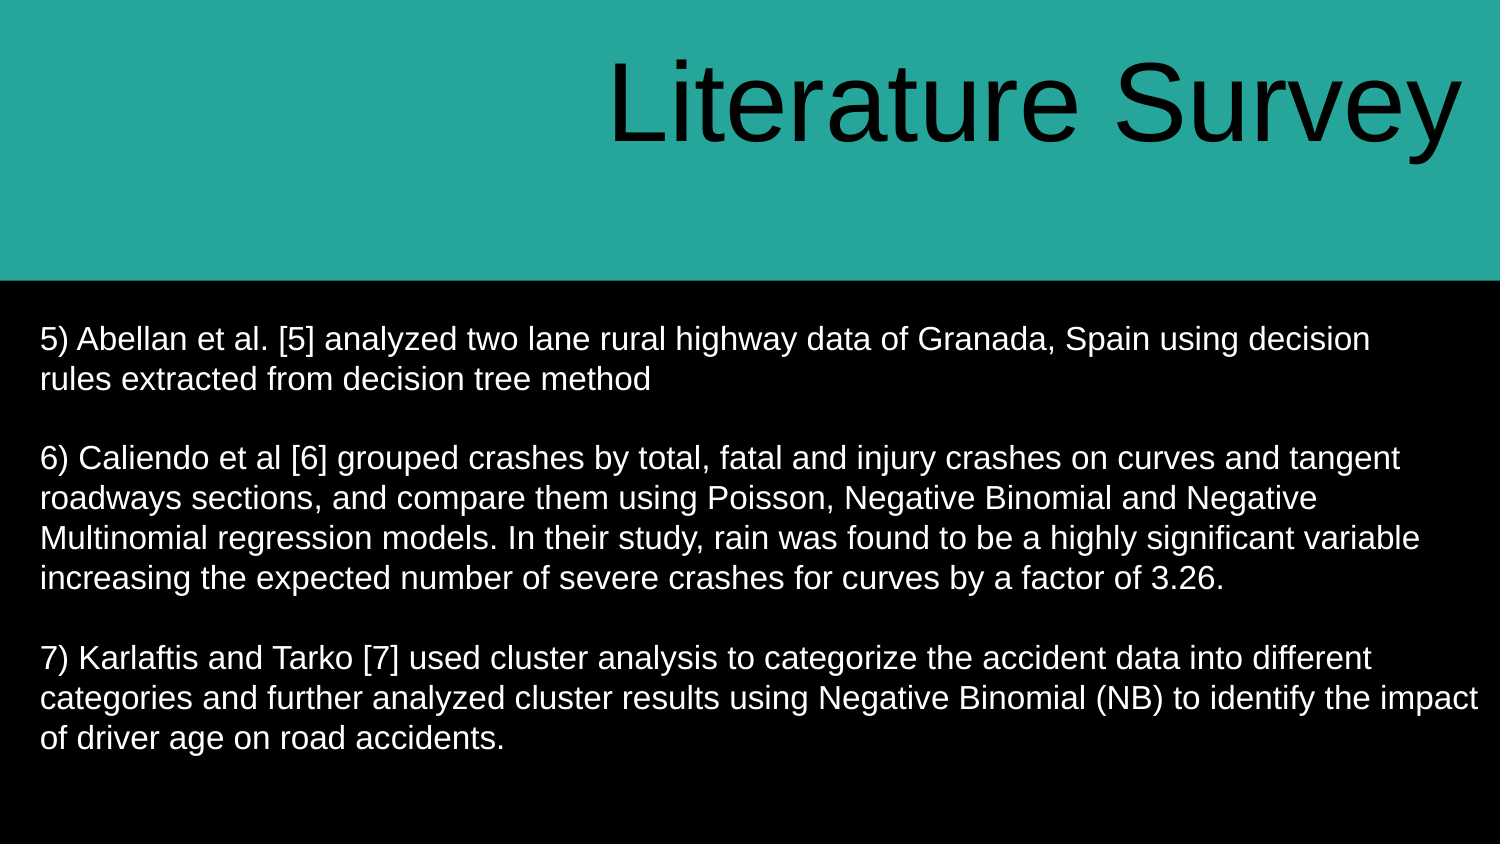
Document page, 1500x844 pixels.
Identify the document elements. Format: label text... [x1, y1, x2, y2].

text_box 5) Abellan et al. [5] analyzed two lane rural highway data of Granada, Spain using decision rules extracted from decision tree method 6) Caliendo et al [6] grouped crashes by total, fatal and injury crashes on curves and tangent roadways sections, and compare them using Poisson, Negative Binomial and Negative Multinomial regression models. In their study, rain was found to be a highly significant variable increasing the expected number of severe crashes for curves by a factor of 3.26. 7) Karlaftis and Tarko [7] used cluster analysis to categorize the accident data into different categories and further analyzed cluster results using Negative Binomial (NB) to identify the impact of driver age on road accidents. [24, 309, 1500, 804]
text_box Literature Survey [591, 21, 1478, 172]
